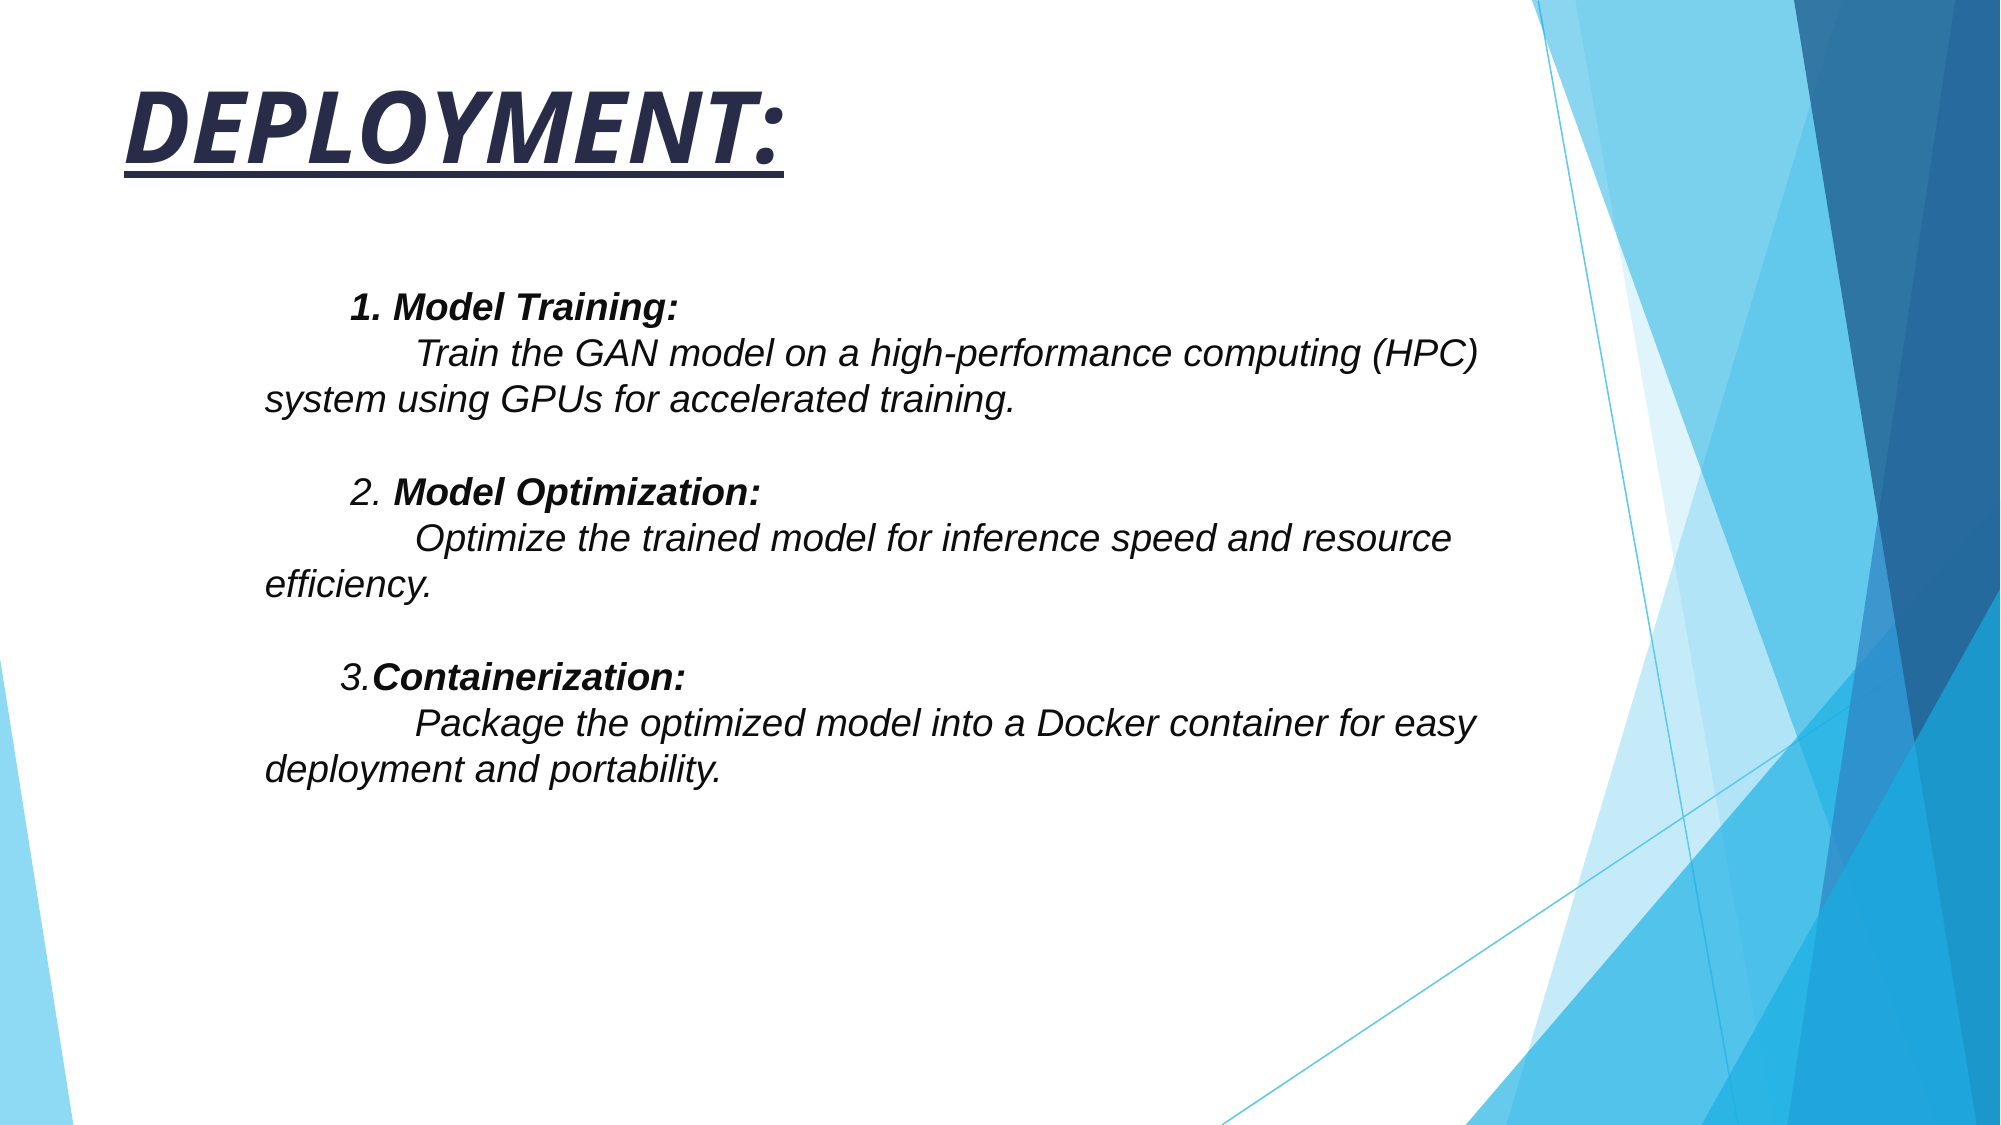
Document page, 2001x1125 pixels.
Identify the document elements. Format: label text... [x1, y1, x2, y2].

title DEPLOYMENT: [123, 63, 1877, 205]
text_box 1. Model Training: Train the GAN model on a high-performance computing (HPC) system using GPUs for accelerated training. 2. Model Optimization: Optimize the trained model for inference speed and resource efficiency. 3.Containerization: Package the optimized model into a Docker container for easy deployment and portability. [174, 229, 1500, 843]
